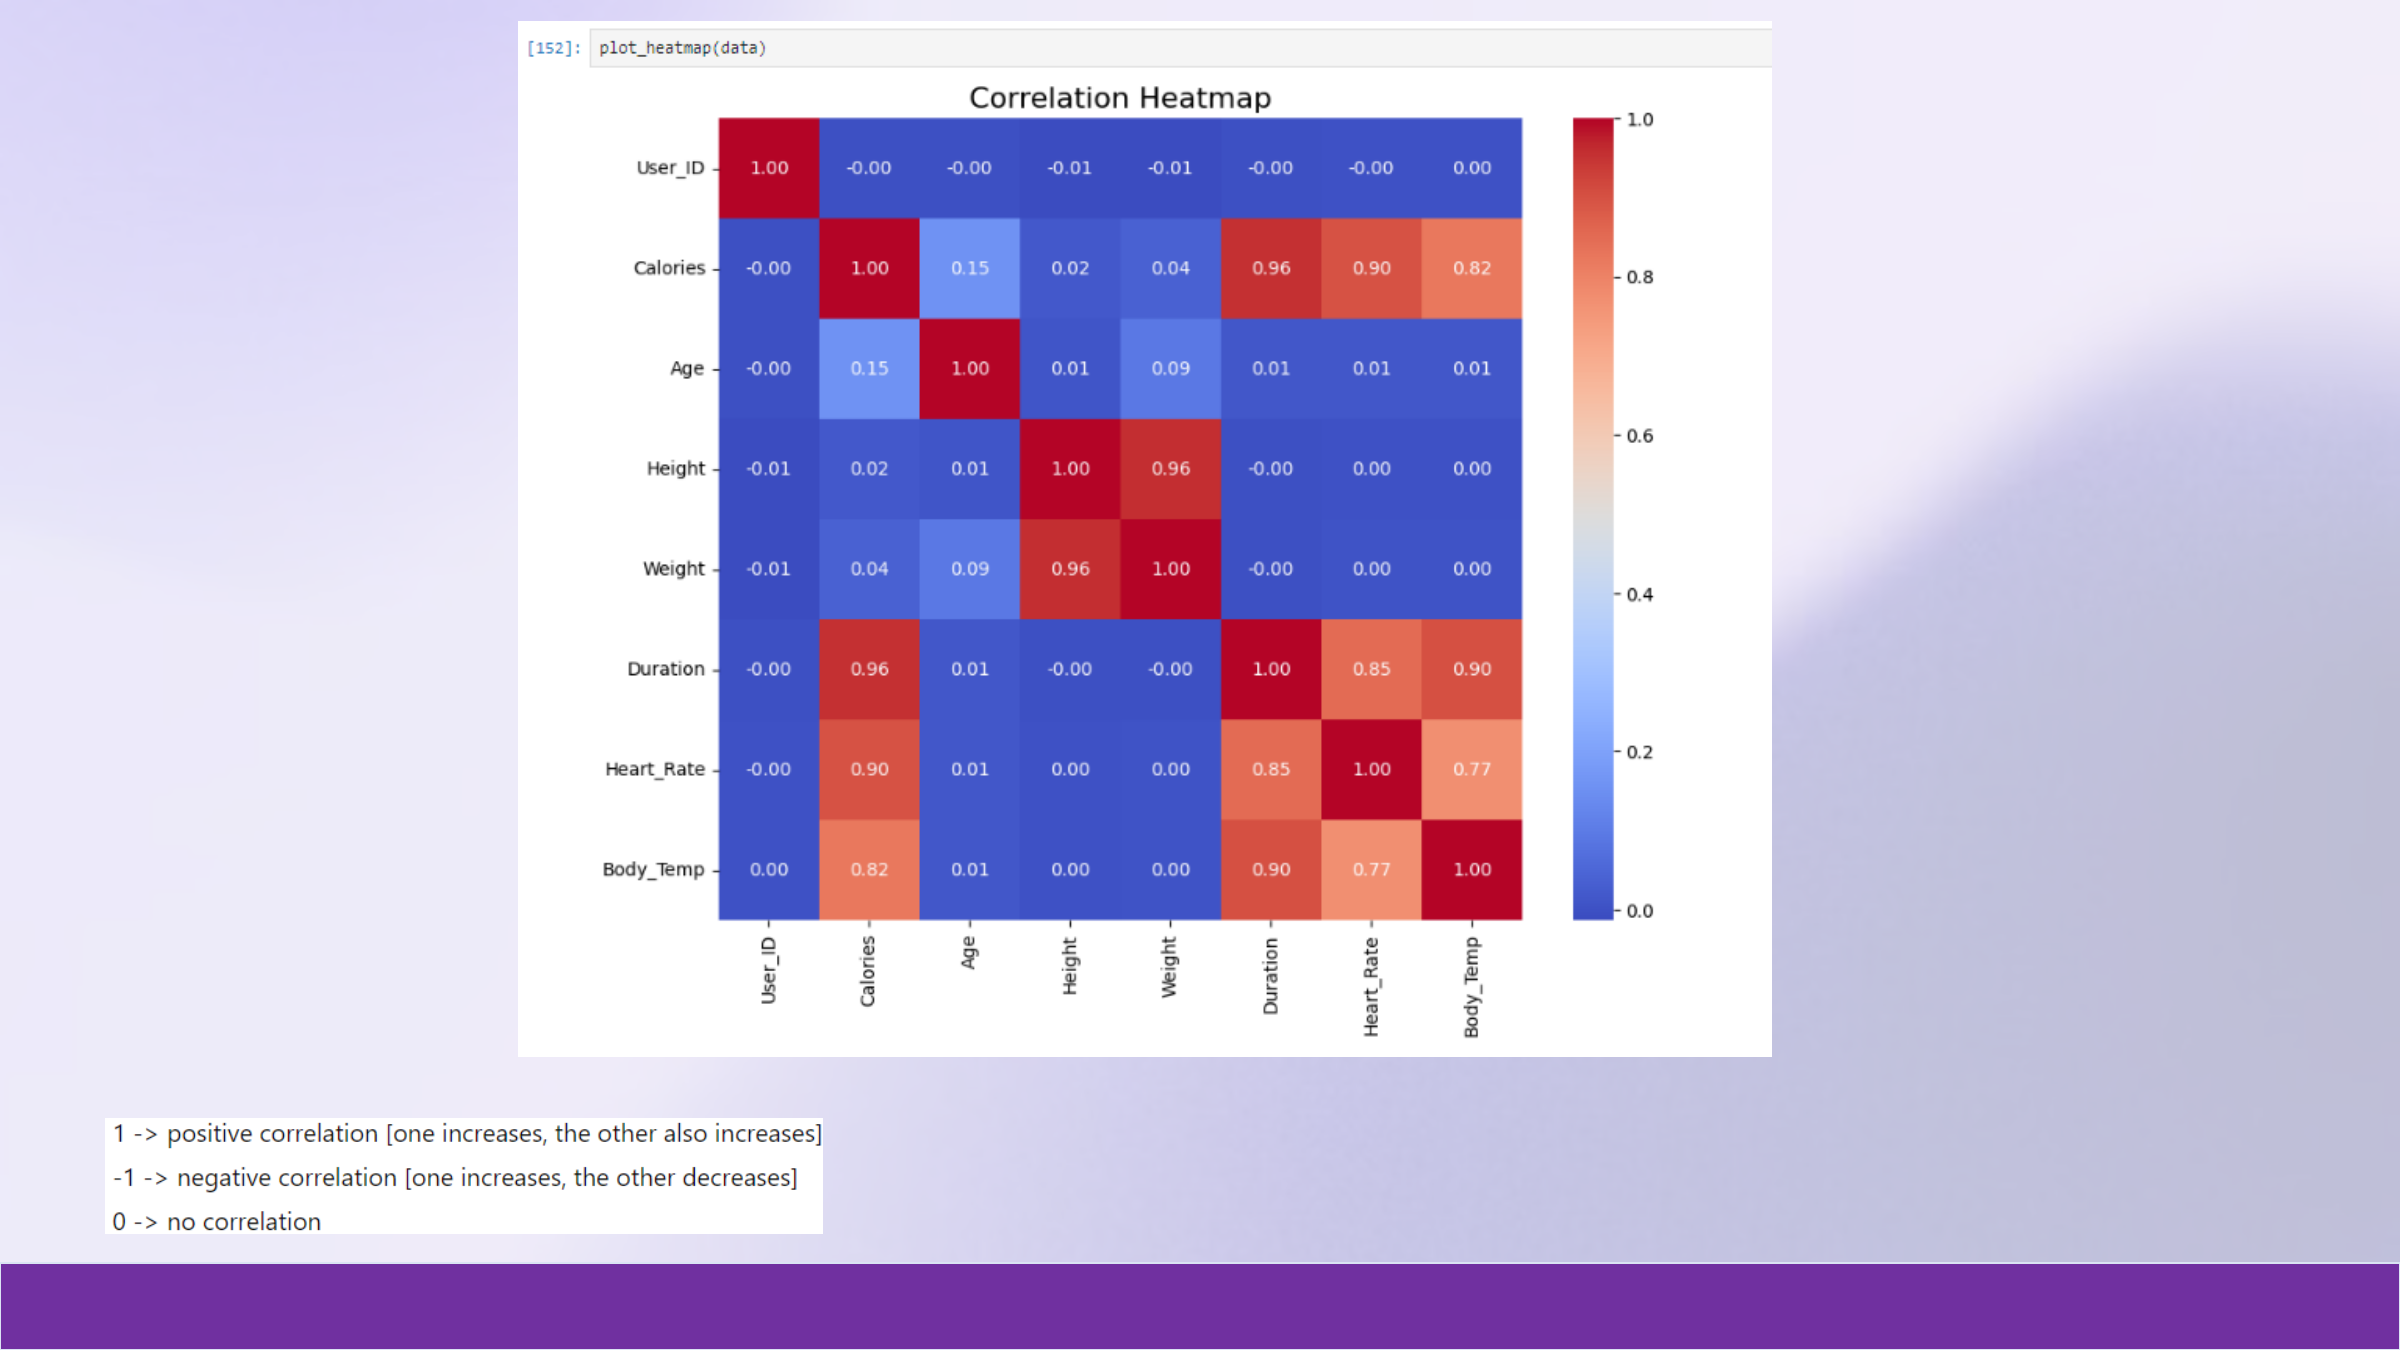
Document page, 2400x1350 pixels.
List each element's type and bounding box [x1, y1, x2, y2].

text_box [0, 1262, 2400, 1350]
picture [518, 21, 1772, 1058]
picture [105, 1118, 823, 1234]
